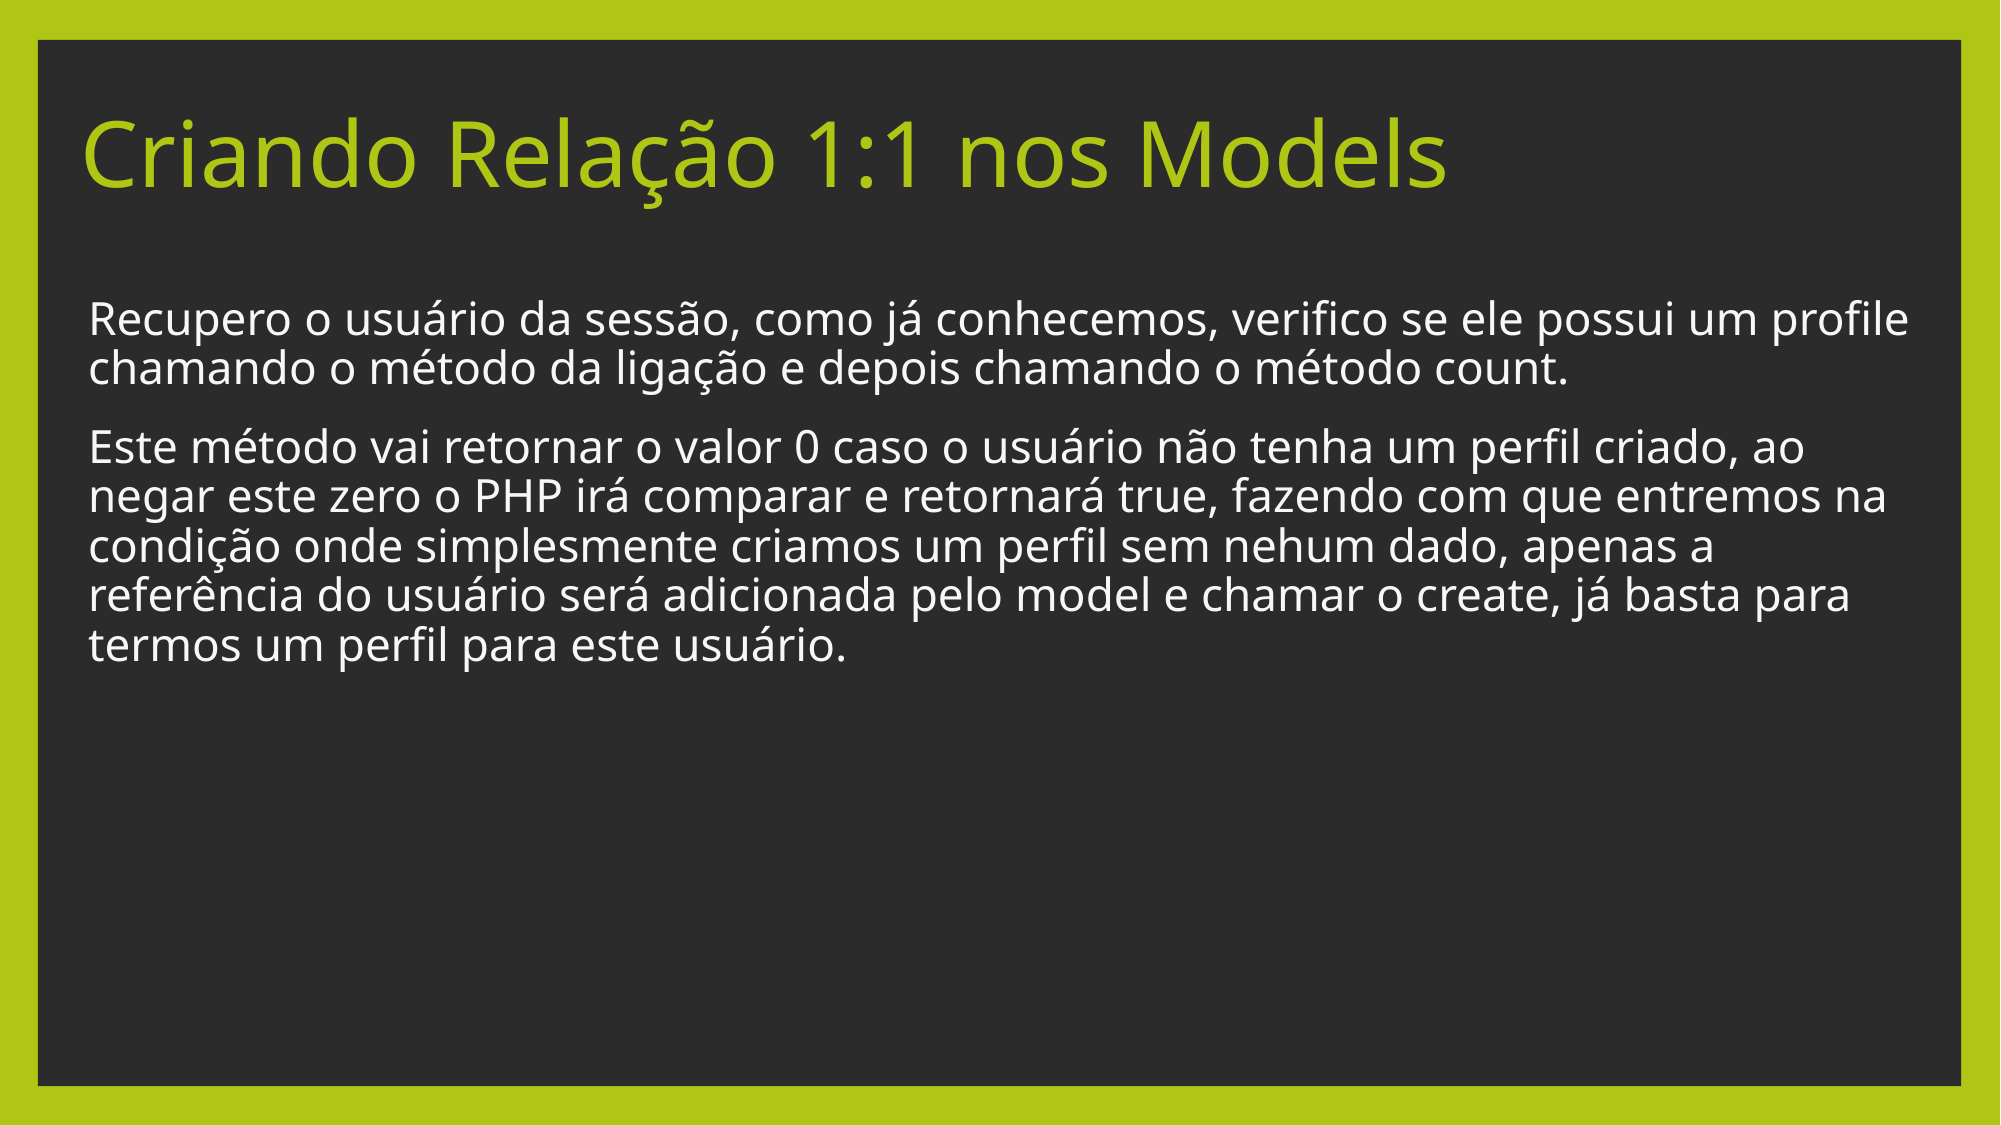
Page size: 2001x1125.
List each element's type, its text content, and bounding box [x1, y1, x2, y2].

list Recupero o usuário da sessão, como já conhecemos, verifico se ele possui um profile chamando o método da ligação e depois chamando o método count. Este método vai retornar o valor 0 caso o usuário não tenha um perfil criado, ao negar este zero o PHP irá comparar e retornará true, fazendo com que entremos na condição onde simplesmente criamos um perfil sem nehum dado, apenas a referência do usuário será adicionada pelo model e chamar o create, já basta para termos um perfil para este usuário. [65, 288, 1930, 1068]
title Criando Relação 1:1 nos Models [65, 46, 1930, 269]
